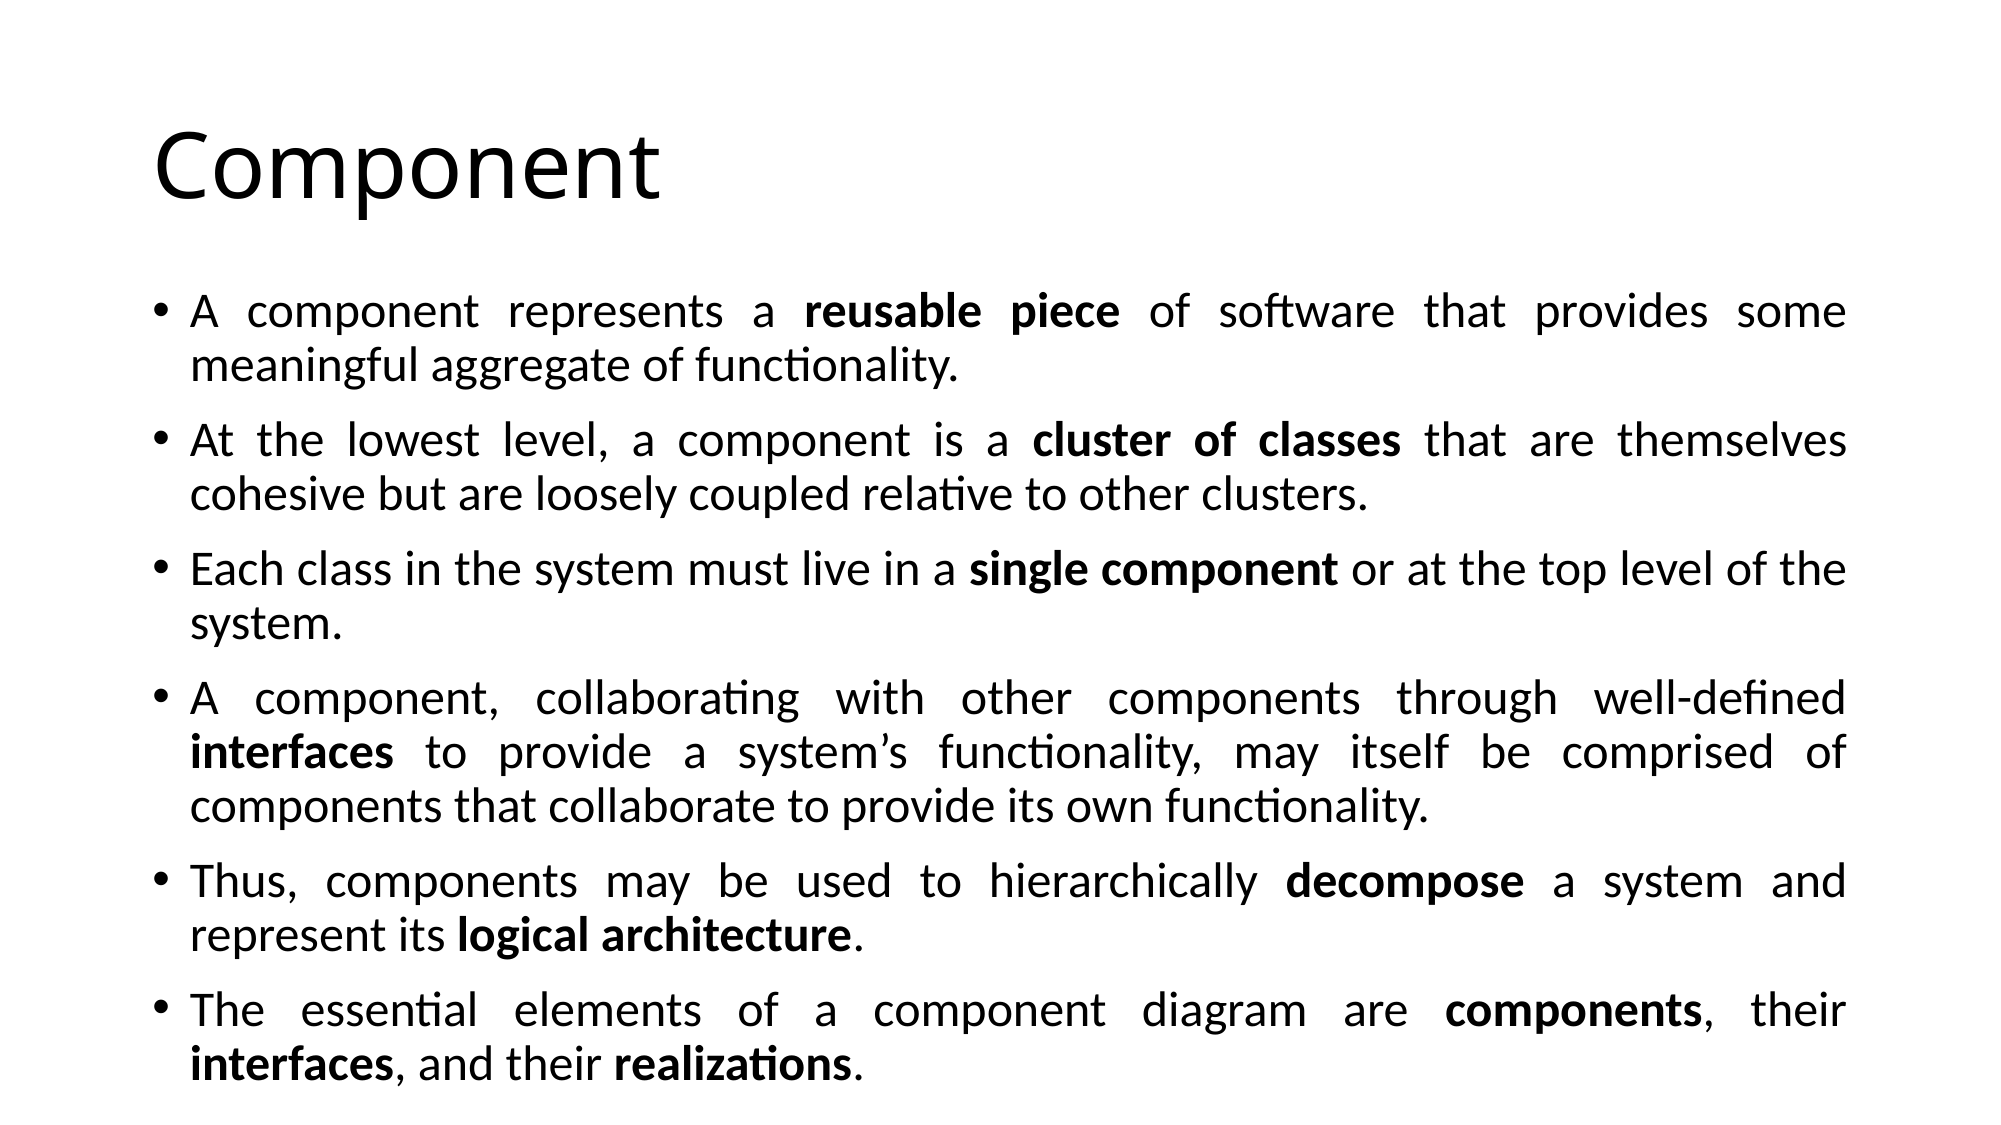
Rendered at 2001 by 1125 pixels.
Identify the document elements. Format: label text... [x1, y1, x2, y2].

title Component [137, 59, 1863, 277]
list A component represents a reusable piece of software that provides some meaningful aggregate of functionality. At the lowest level, a component is a cluster of classes that are themselves cohesive but are loosely coupled relative to other clusters. Each class in the system must live in a single component or at the top level of the system. A component, collaborating with other components through well-defined interfaces to provide a system’s functionality, may itself be comprised of components that collaborate to provide its own functionality. Thus, components may be used to hierarchically decompose a system and represent its logical architecture. The essential elements of a component diagram are components, their interfaces, and their realizations. [137, 277, 1863, 992]
